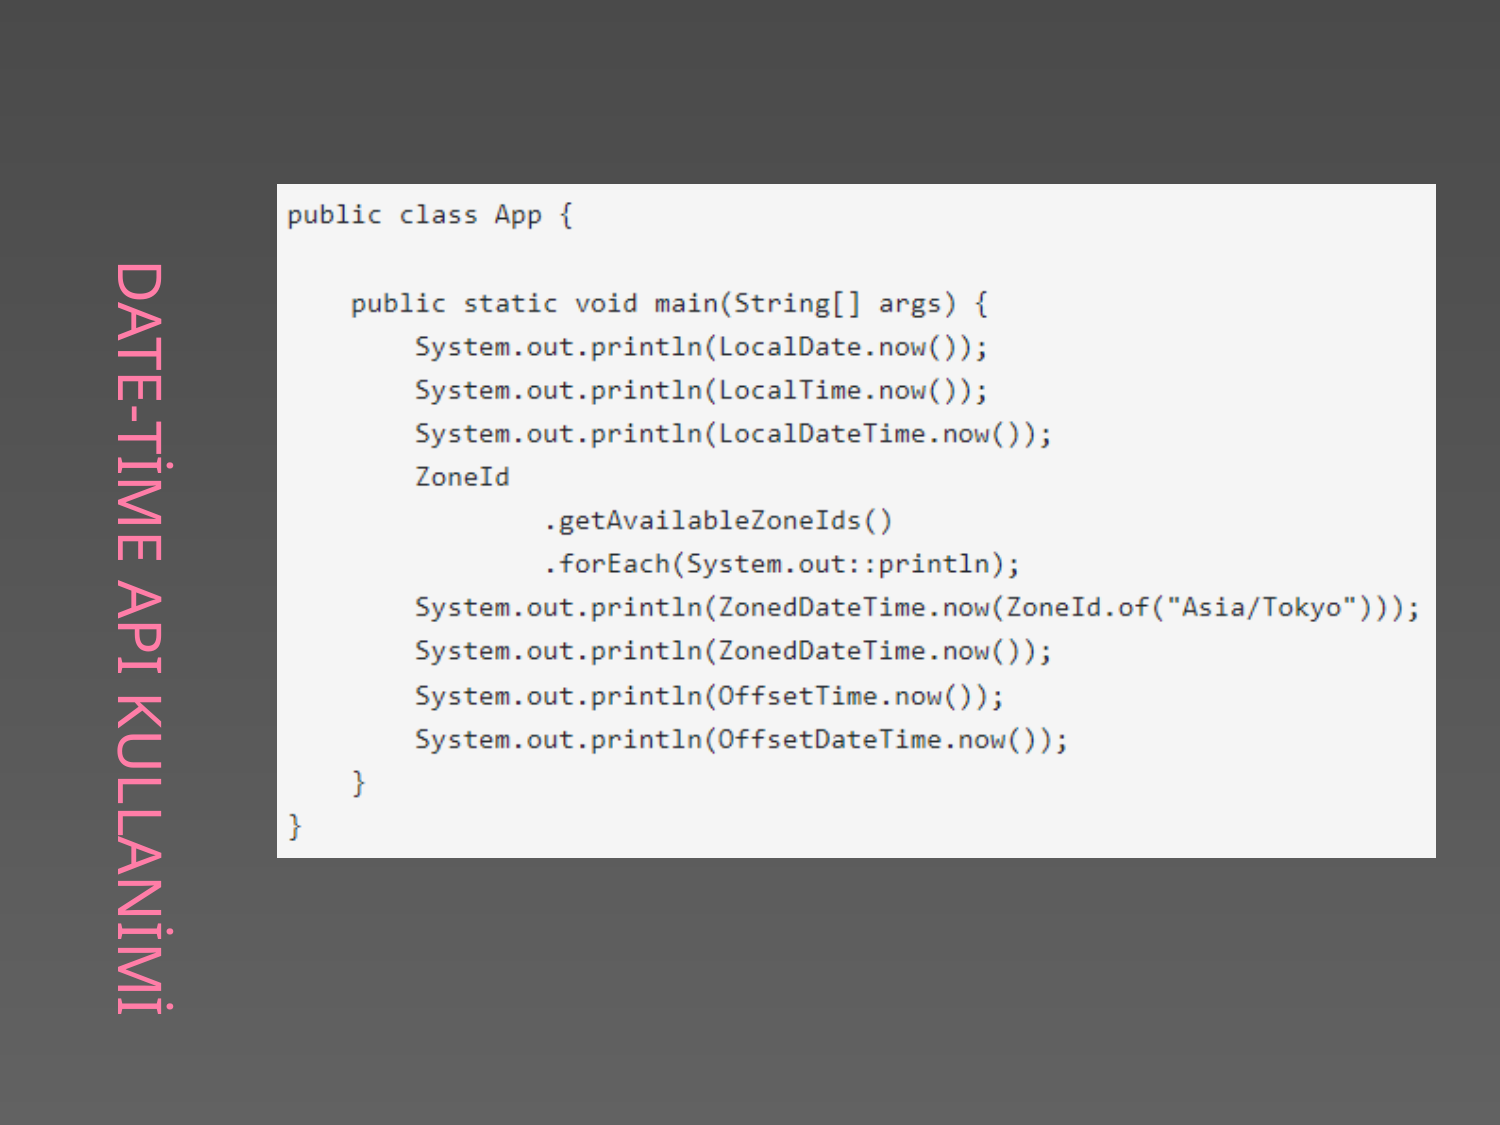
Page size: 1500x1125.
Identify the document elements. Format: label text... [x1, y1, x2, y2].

title Date-Time API kullanimi [36, 60, 186, 1036]
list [277, 184, 1436, 858]
